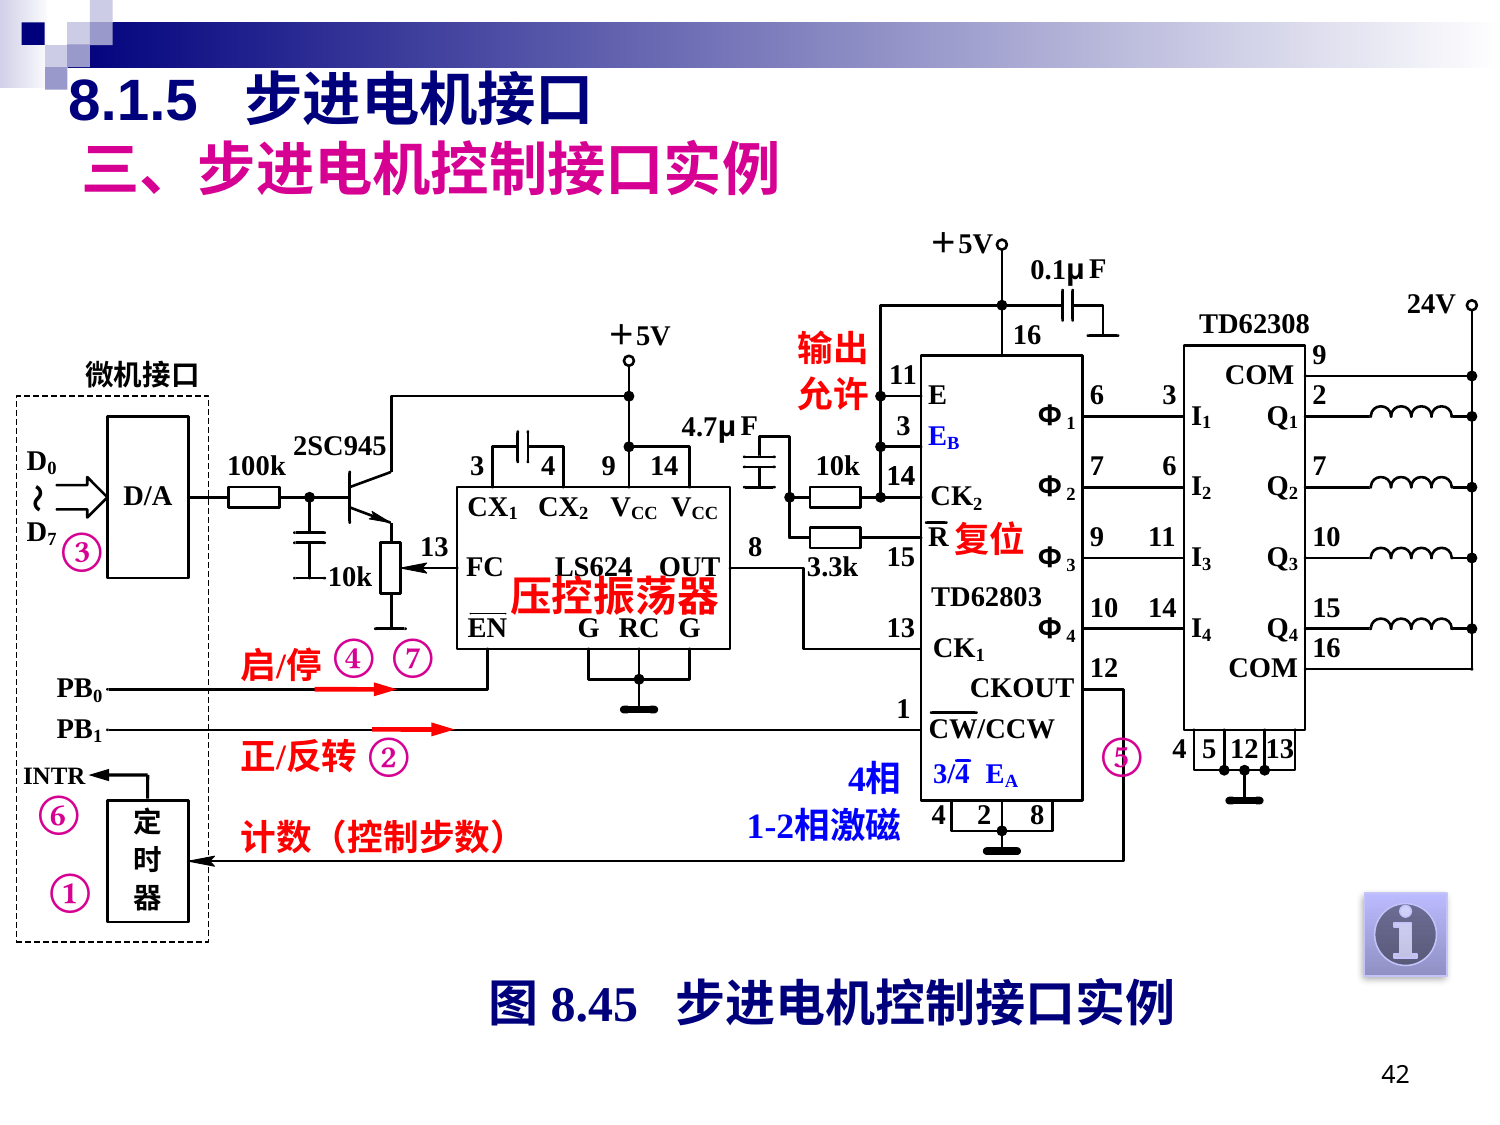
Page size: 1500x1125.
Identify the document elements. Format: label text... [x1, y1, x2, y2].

title 8.1.5 步进电机接口 三、步进电机控制接口实例 [52, 54, 1483, 209]
text_box 图8.45 步进电机控制接口实例 [371, 964, 1222, 1039]
text_box [1364, 956, 1448, 977]
slide_number 42 [1074, 1024, 1426, 1101]
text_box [11, 219, 1483, 948]
